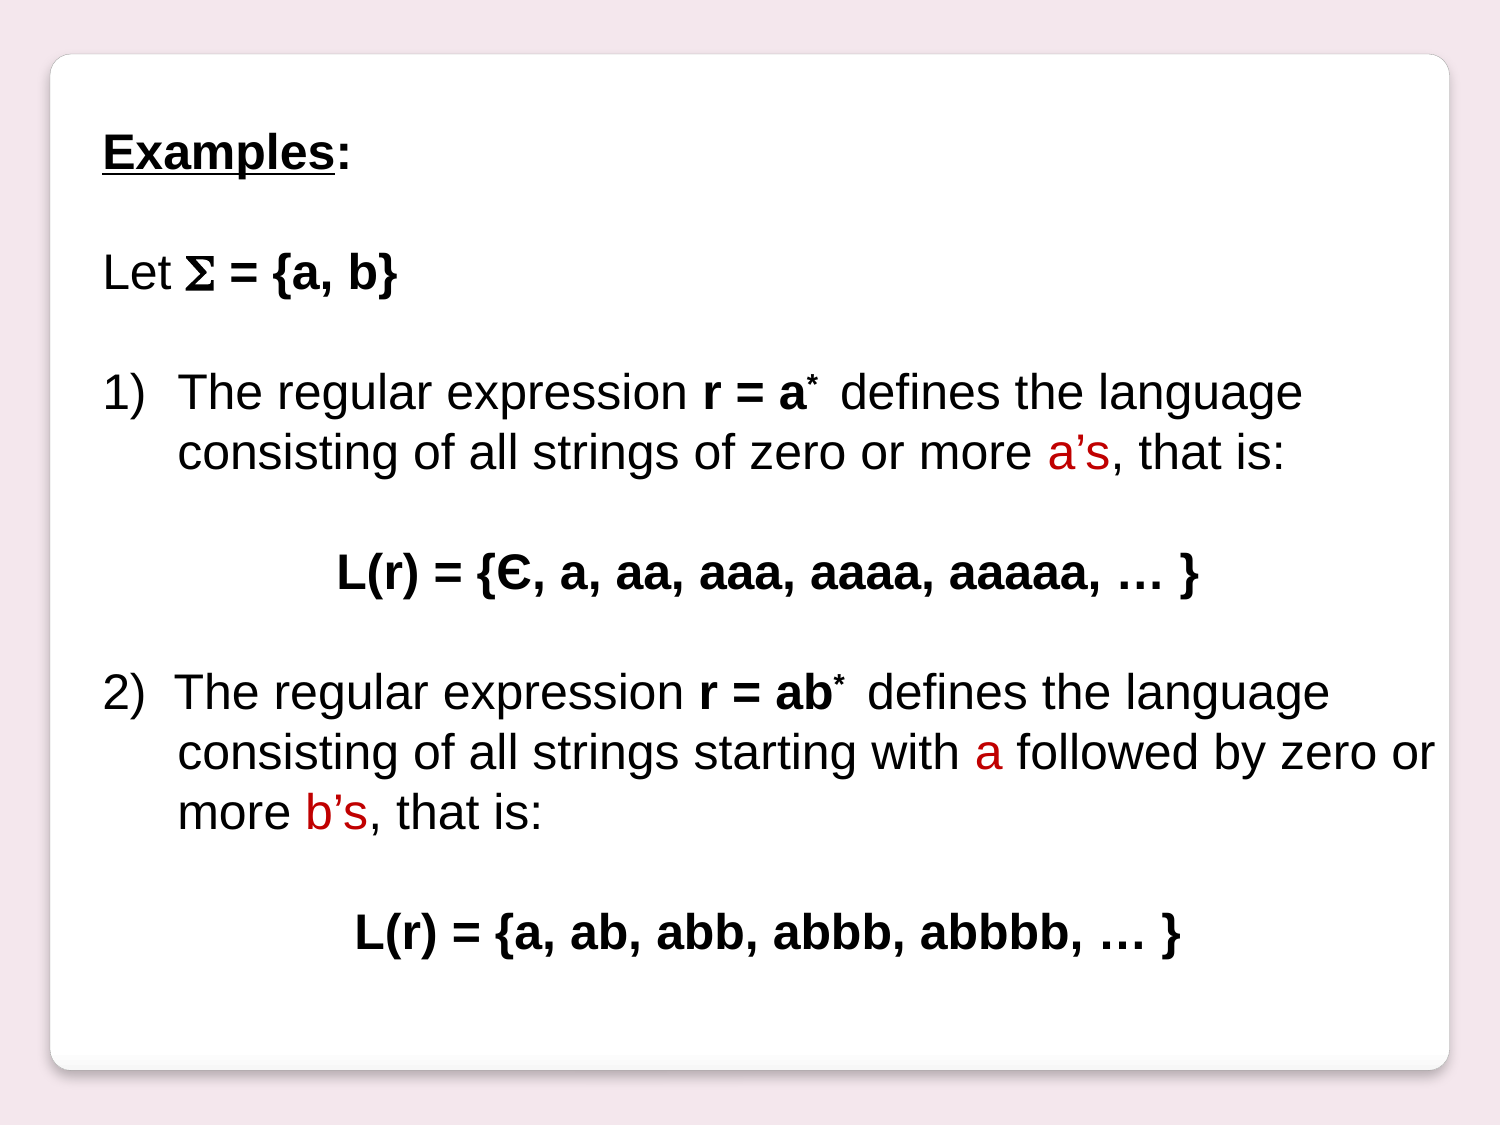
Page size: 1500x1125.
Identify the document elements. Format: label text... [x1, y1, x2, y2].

text_box Examples: Let  = {a, b} The regular expression r = a* defines the language consisting of all strings of zero or more a’s, that is: L(r) = {Є, a, aa, aaa, aaaa, aaaaa, … } 2) The regular expression r = ab* defines the language consisting of all strings starting with a followed by zero or more b’s, that is: L(r) = {a, ab, abb, abbb, abbbb, … } [87, 112, 1463, 1088]
